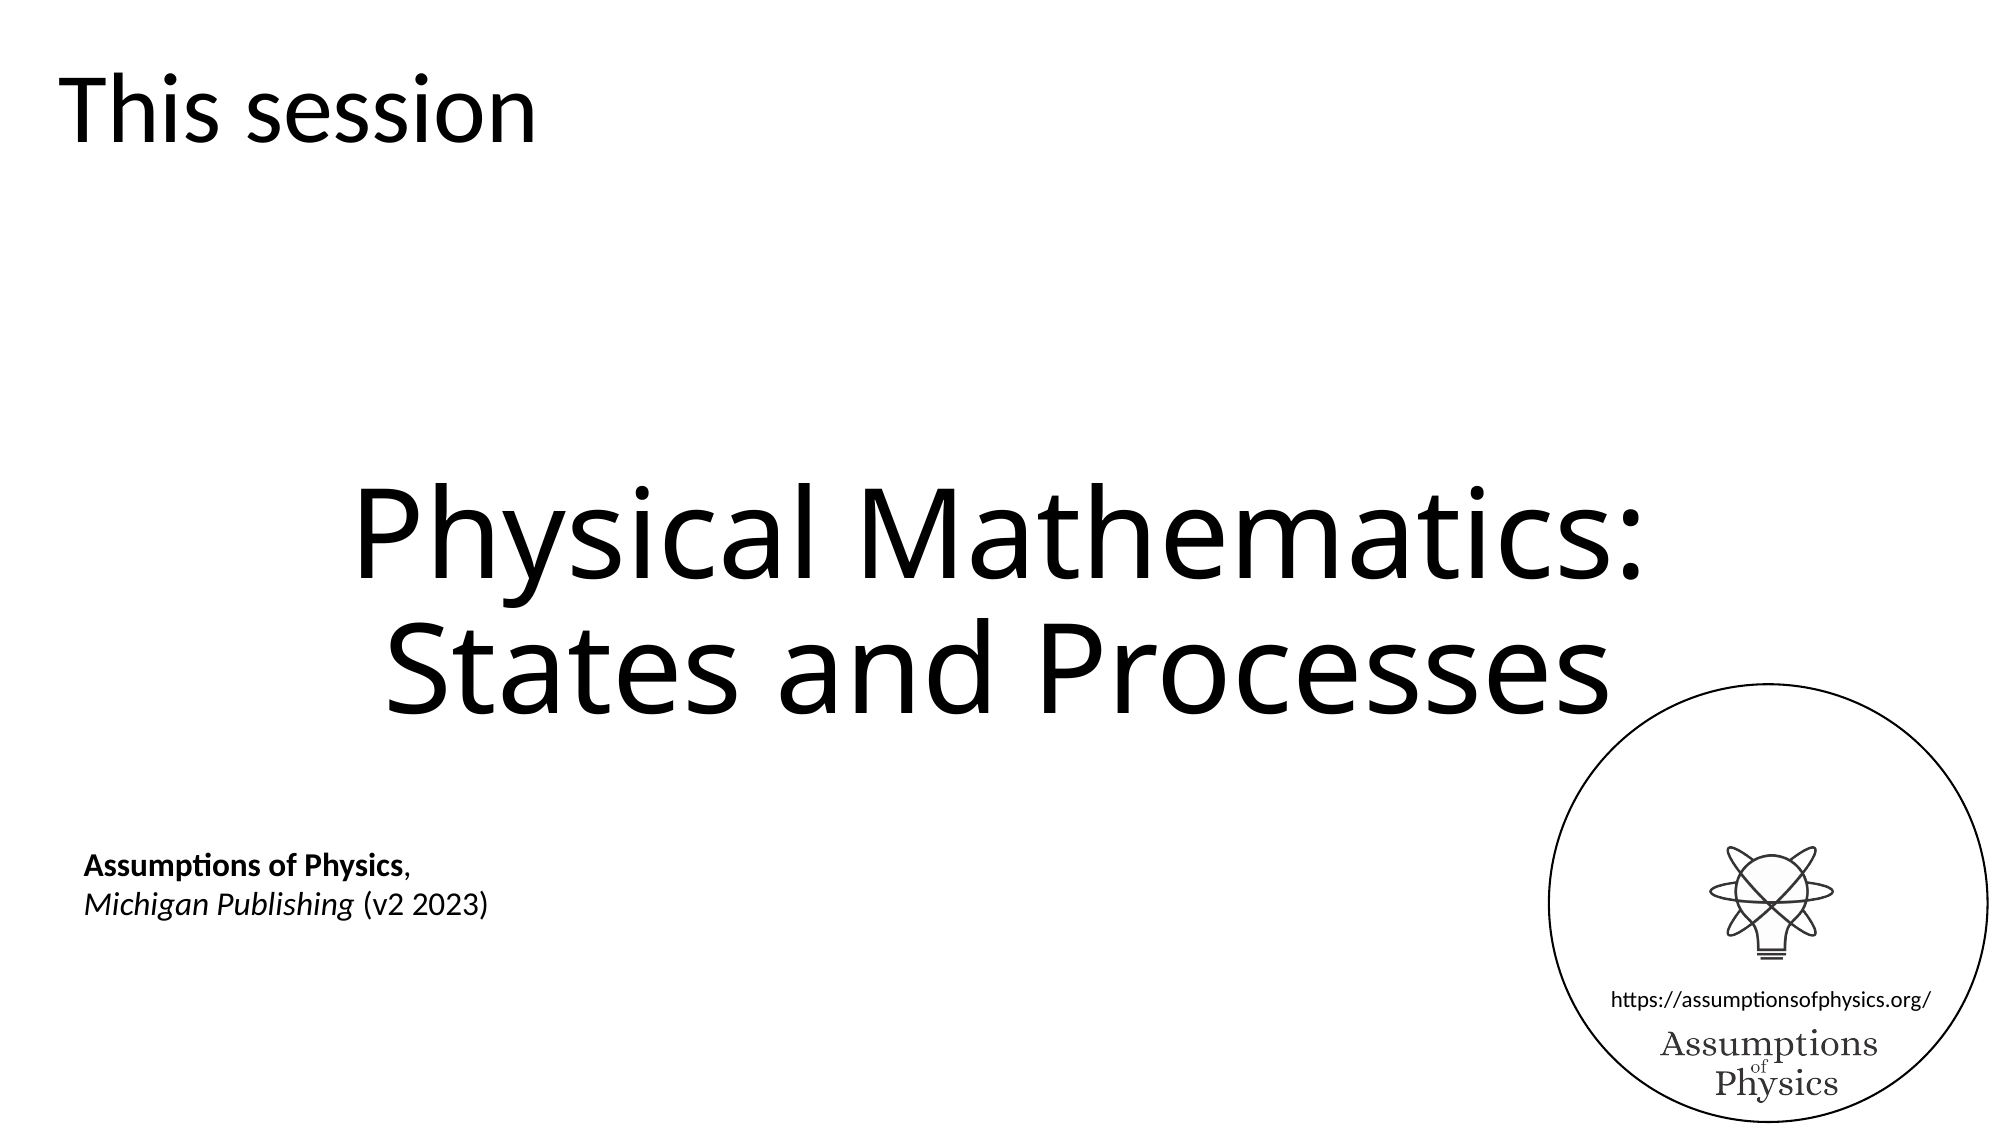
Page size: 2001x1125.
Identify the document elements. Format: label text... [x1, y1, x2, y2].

text_box This session [43, 34, 555, 170]
title Physical Mathematics: States and Processes [136, 280, 1862, 749]
picture [1660, 1029, 1877, 1103]
picture [1709, 846, 1834, 960]
text_box Assumptions of Physics, Michigan Publishing (v2 2023) [68, 835, 504, 930]
